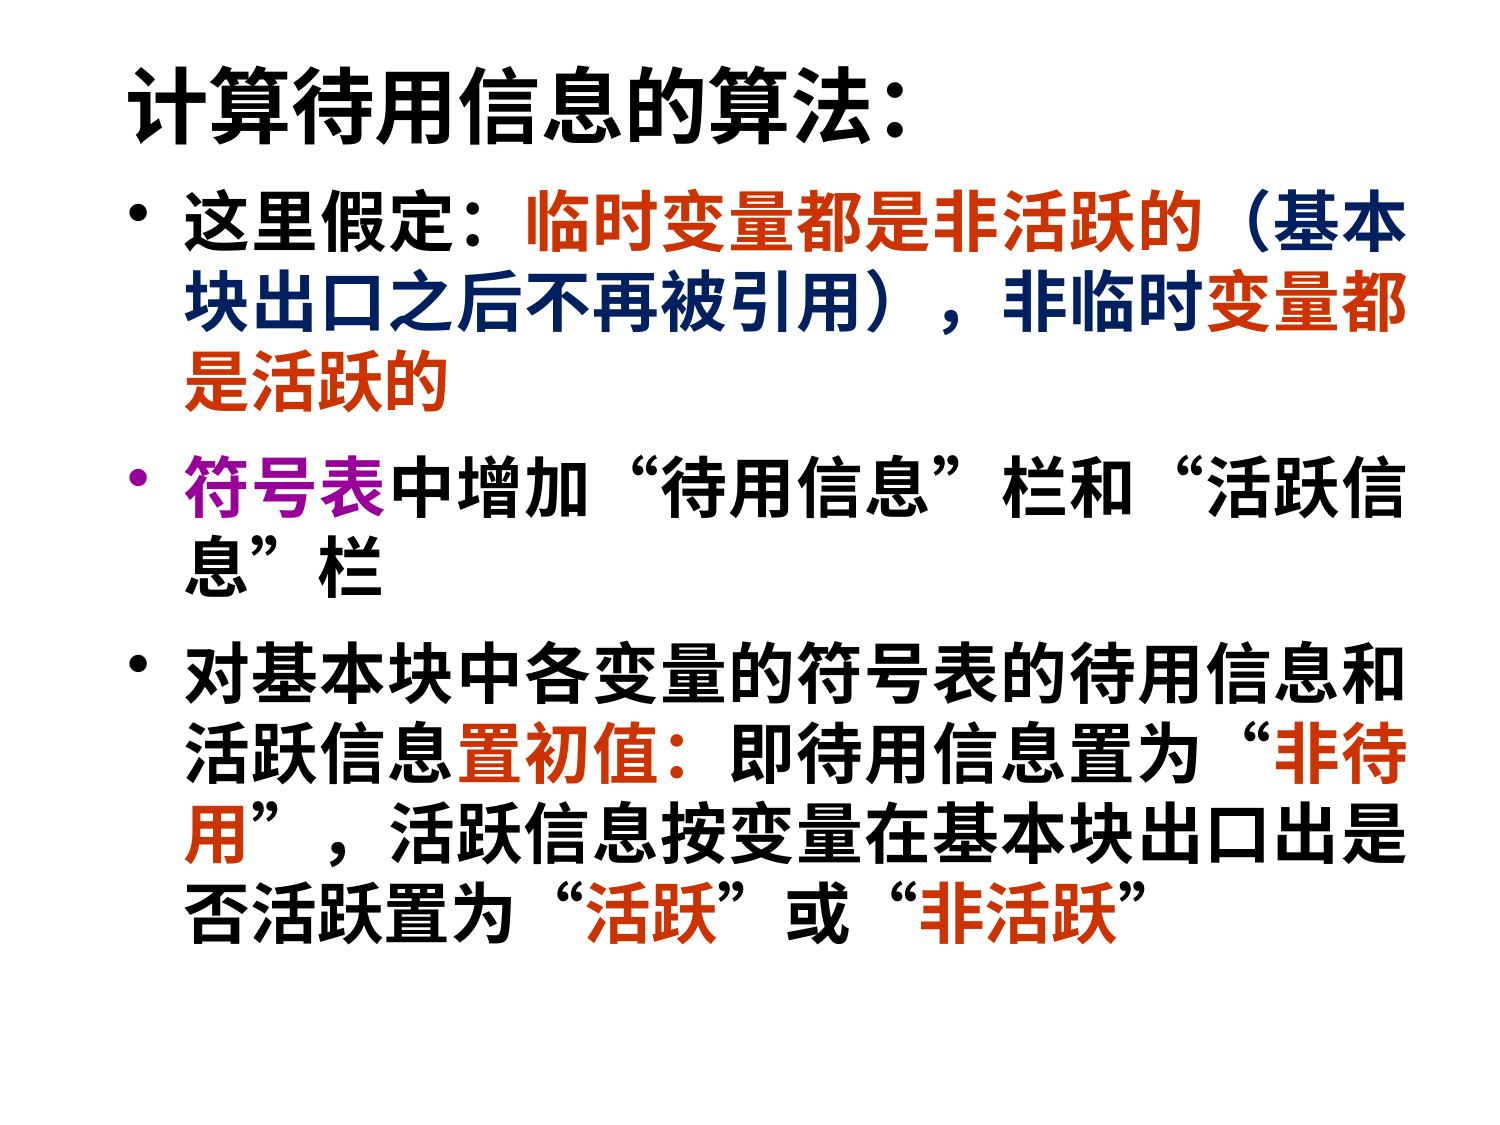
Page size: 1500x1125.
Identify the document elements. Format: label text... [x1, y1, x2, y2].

list 这里假定：临时变量都是非活跃的（基本块出口之后不再被引用），非临时变量都是活跃的 符号表中增加“待用信息”栏和“活跃信息”栏 对基本块中各变量的符号表的待用信息和活跃信息置初值：即待用信息置为“非待用”，活跃信息按变量在基本块出口出是否活跃置为“活跃”或“非活跃” [112, 172, 1424, 1001]
text_box 计算待用信息的算法： [124, 54, 1129, 155]
